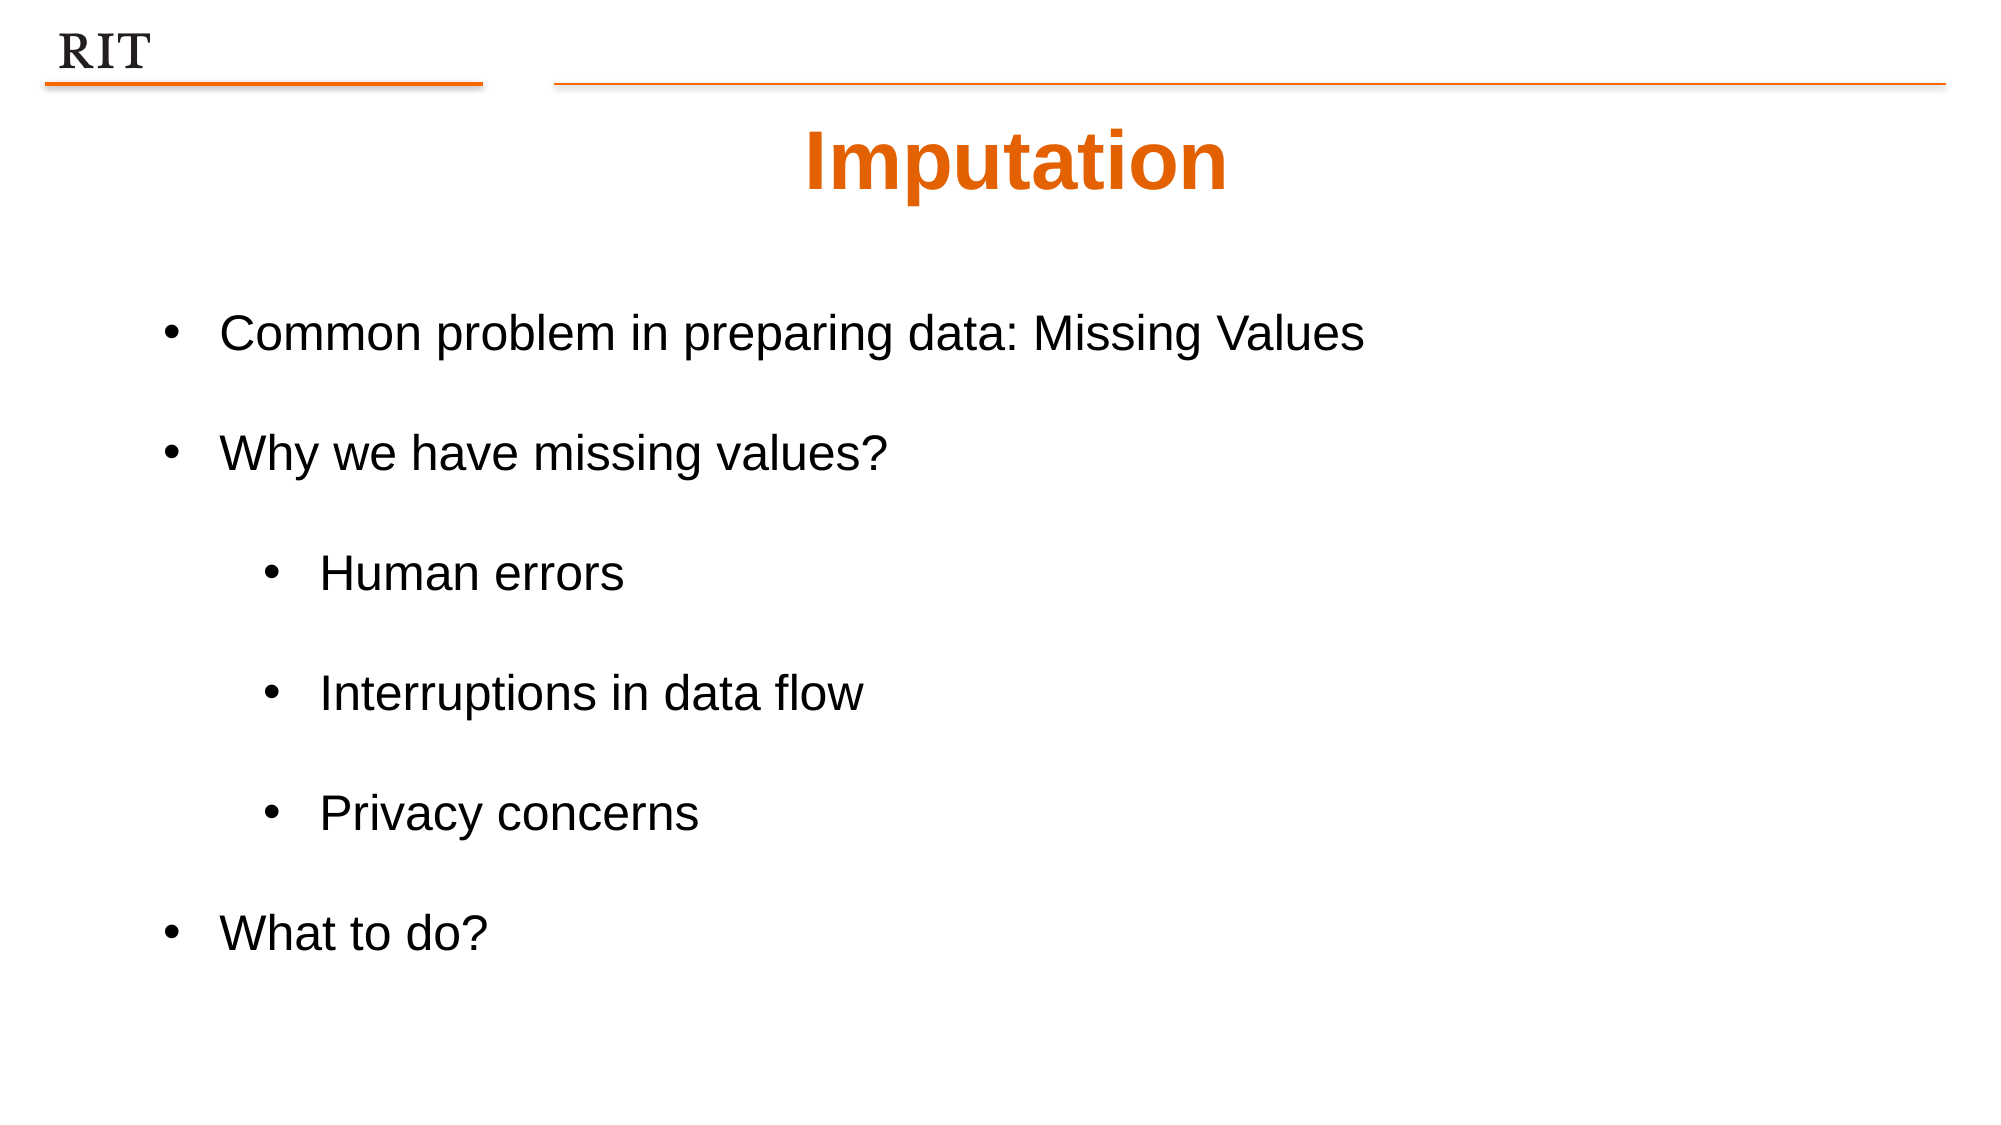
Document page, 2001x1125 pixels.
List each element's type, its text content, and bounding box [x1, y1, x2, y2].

title Imputation [117, 114, 1918, 198]
text_box Common problem in preparing data: Missing Values Why we have missing values? Human errors Interruptions in data flow Privacy concerns What to do? [143, 280, 1892, 966]
